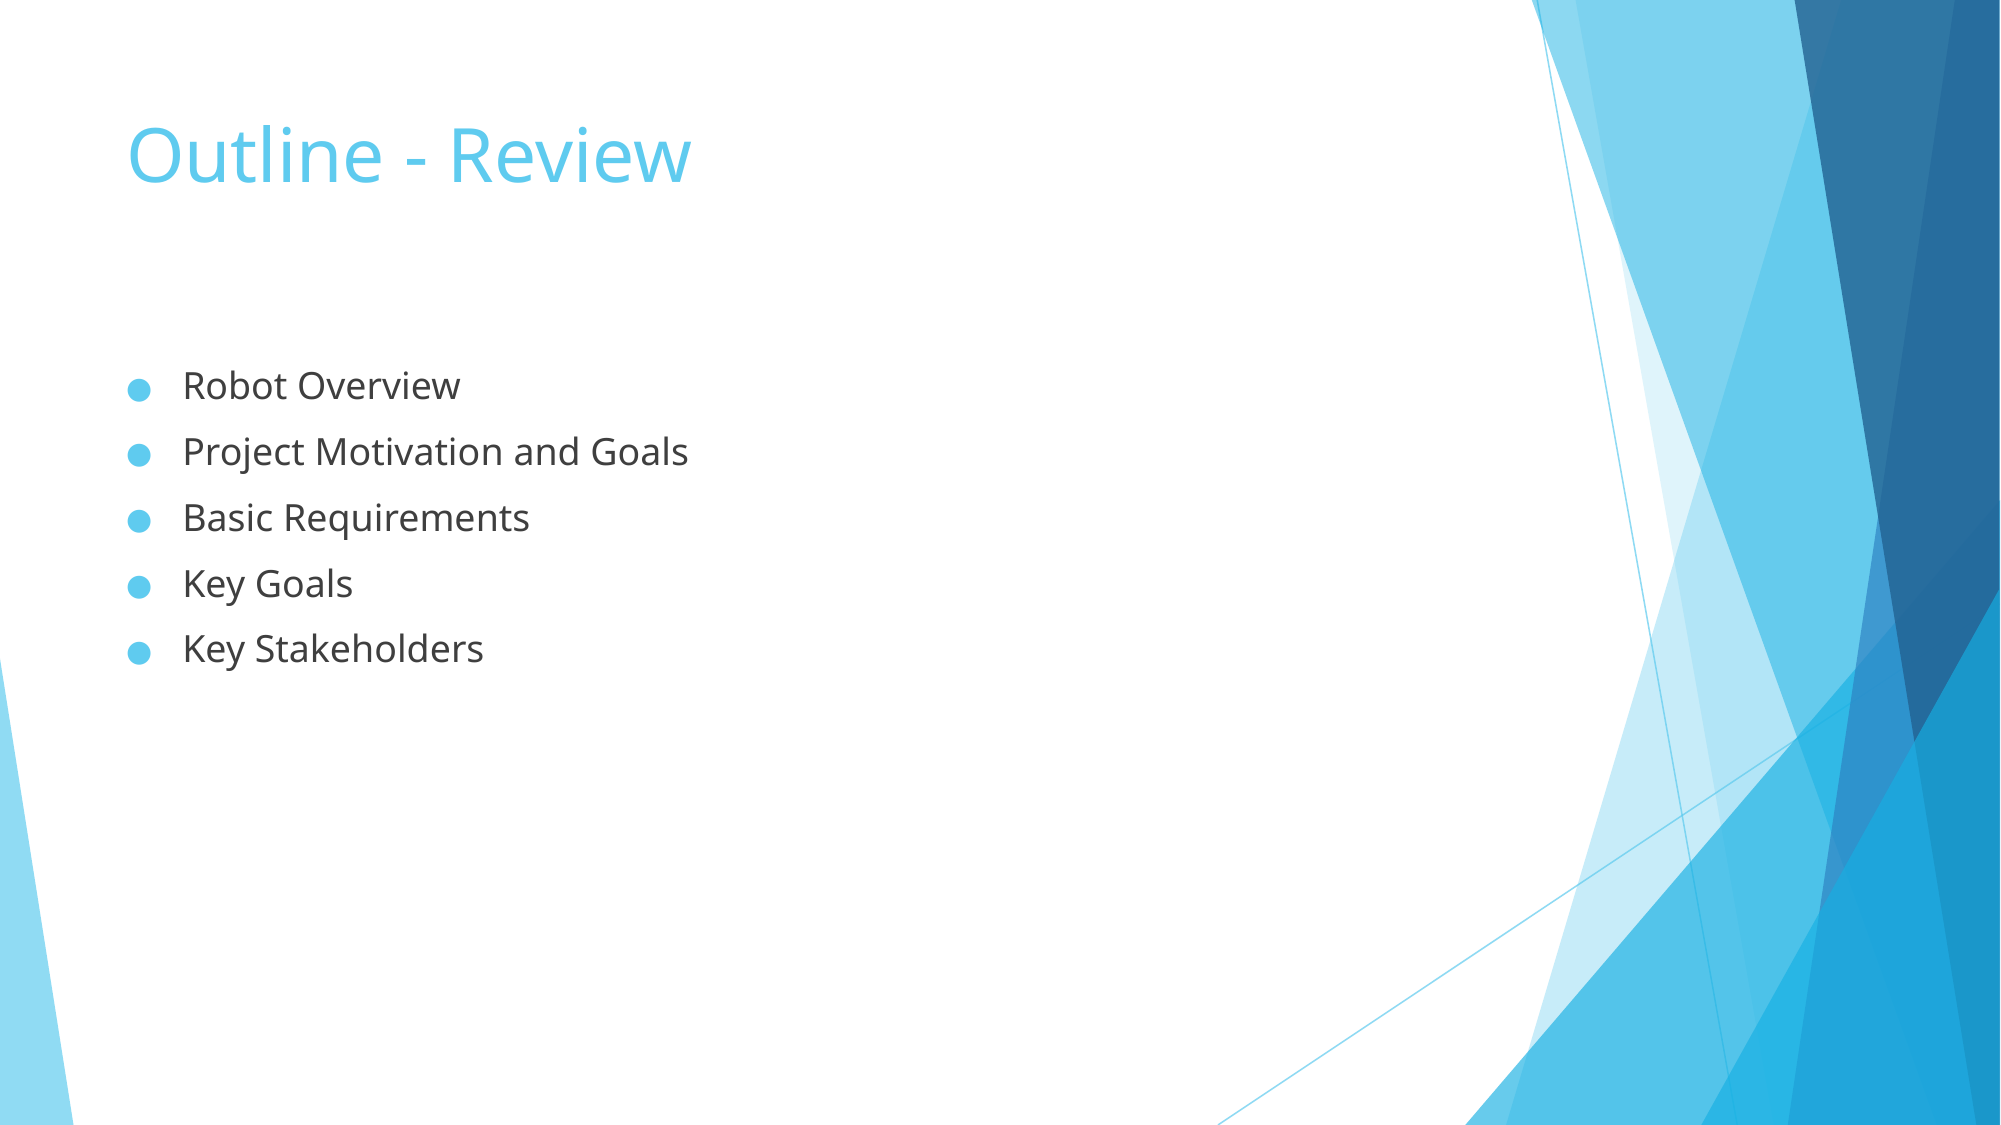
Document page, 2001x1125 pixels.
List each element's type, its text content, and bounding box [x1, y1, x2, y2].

title Outline - Review [111, 99, 1522, 317]
list Robot Overview Project Motivation and Goals Basic Requirements Key Goals Key Stakeholders [111, 354, 1522, 992]
